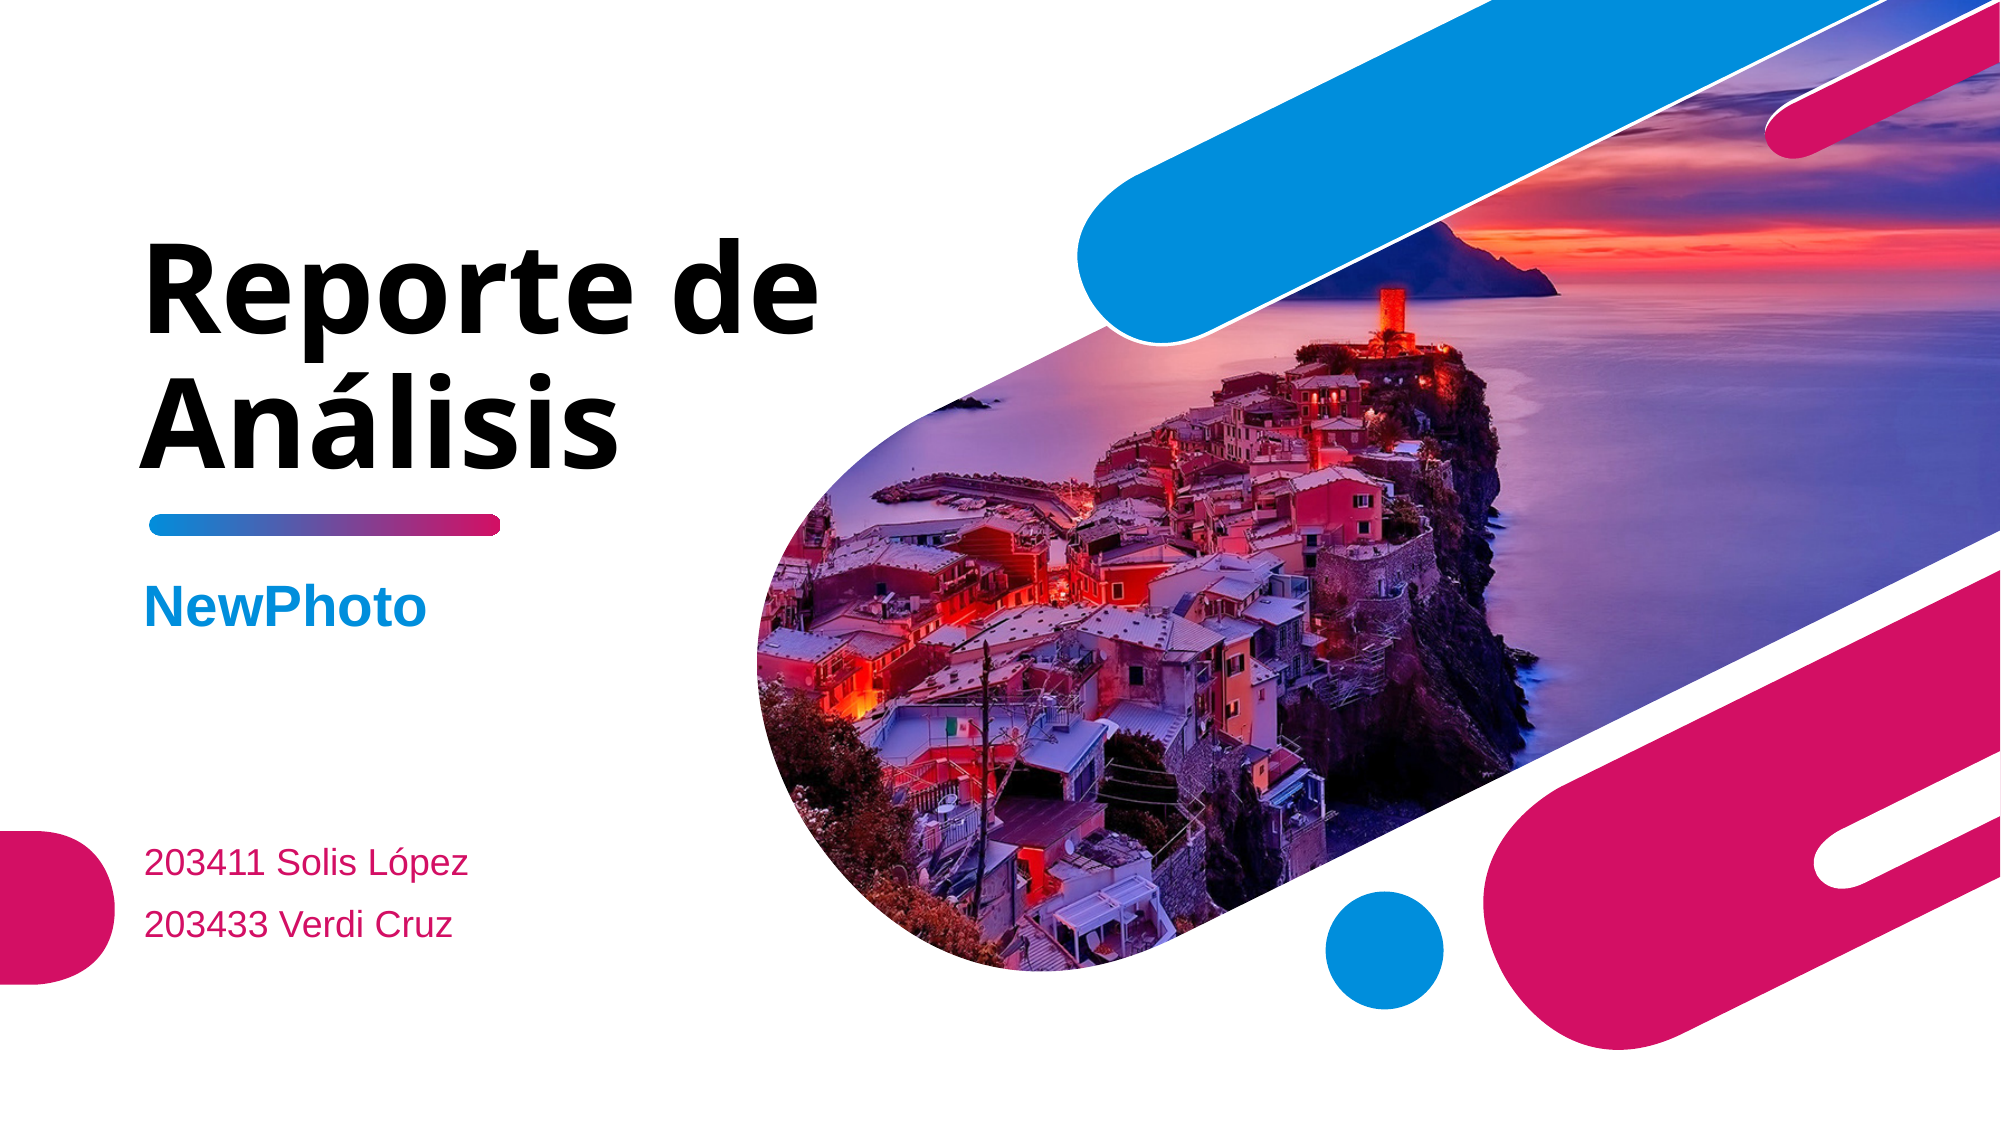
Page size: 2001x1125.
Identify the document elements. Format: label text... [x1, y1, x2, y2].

list NewPhoto [128, 569, 725, 725]
picture [756, 0, 2000, 972]
list 203411 Solis López 203433 Verdi Cruz [128, 836, 846, 992]
title Reporte de Análisis [124, 235, 756, 485]
